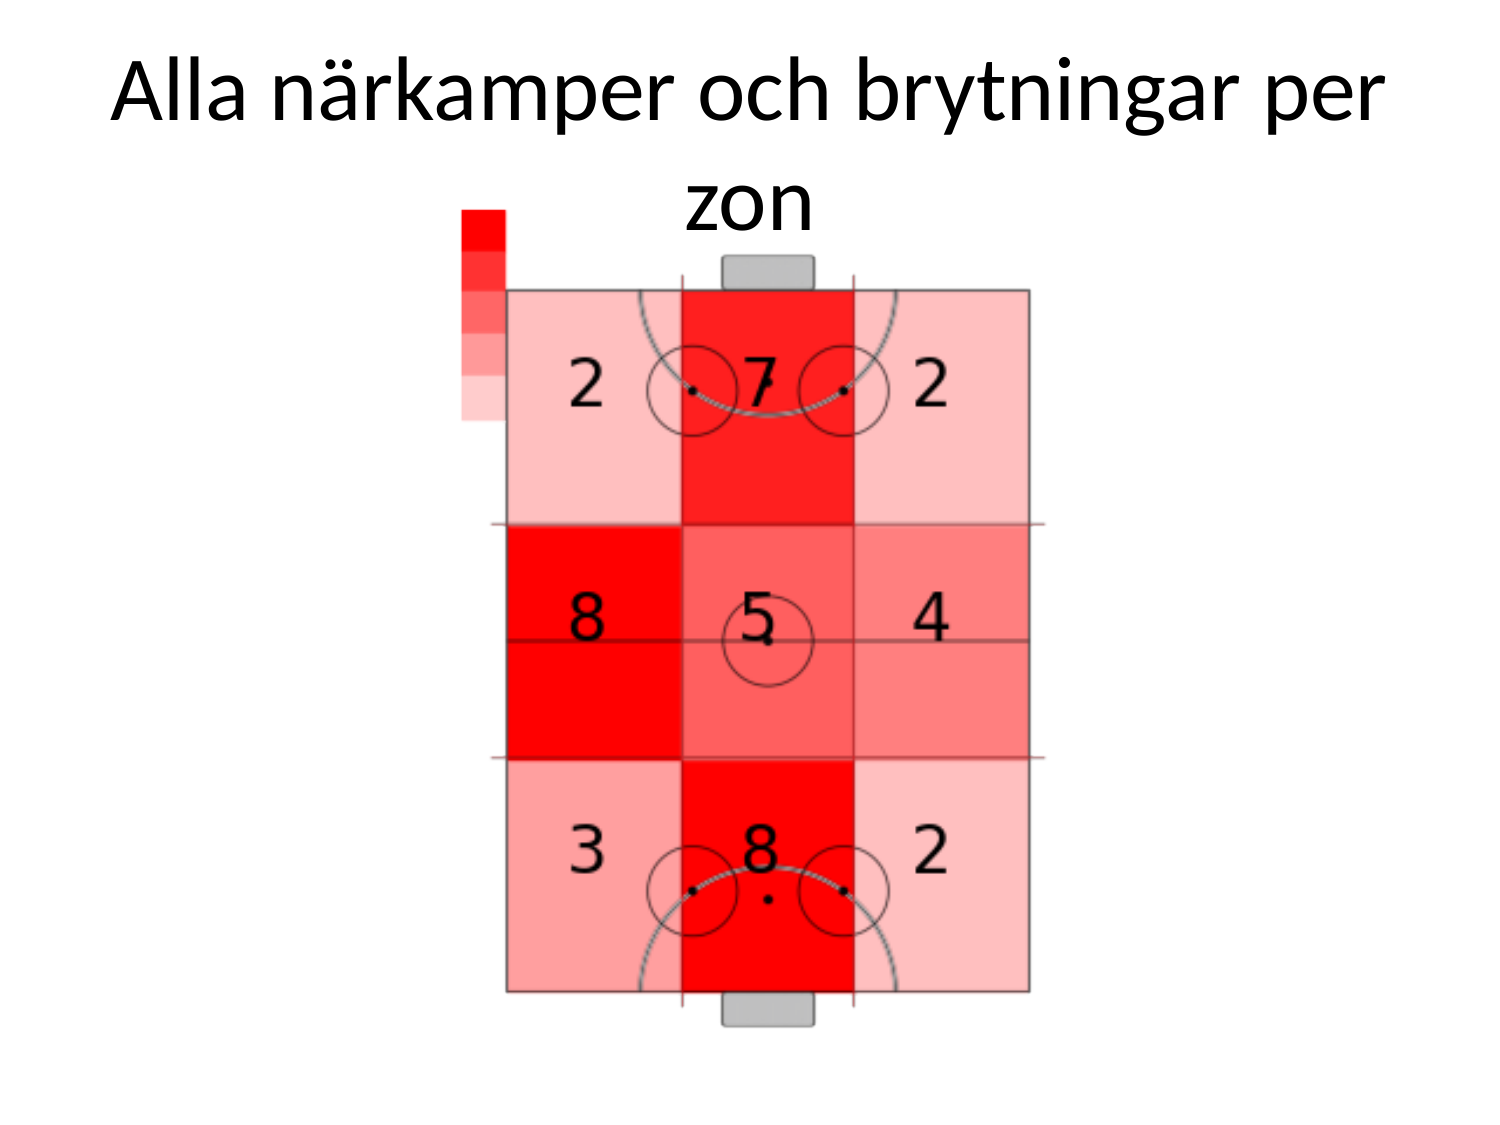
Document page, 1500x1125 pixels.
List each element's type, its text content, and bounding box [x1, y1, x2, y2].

title Alla närkamper och brytningar per zon [75, 45, 1425, 73]
picture [0, 74, 1500, 1125]
